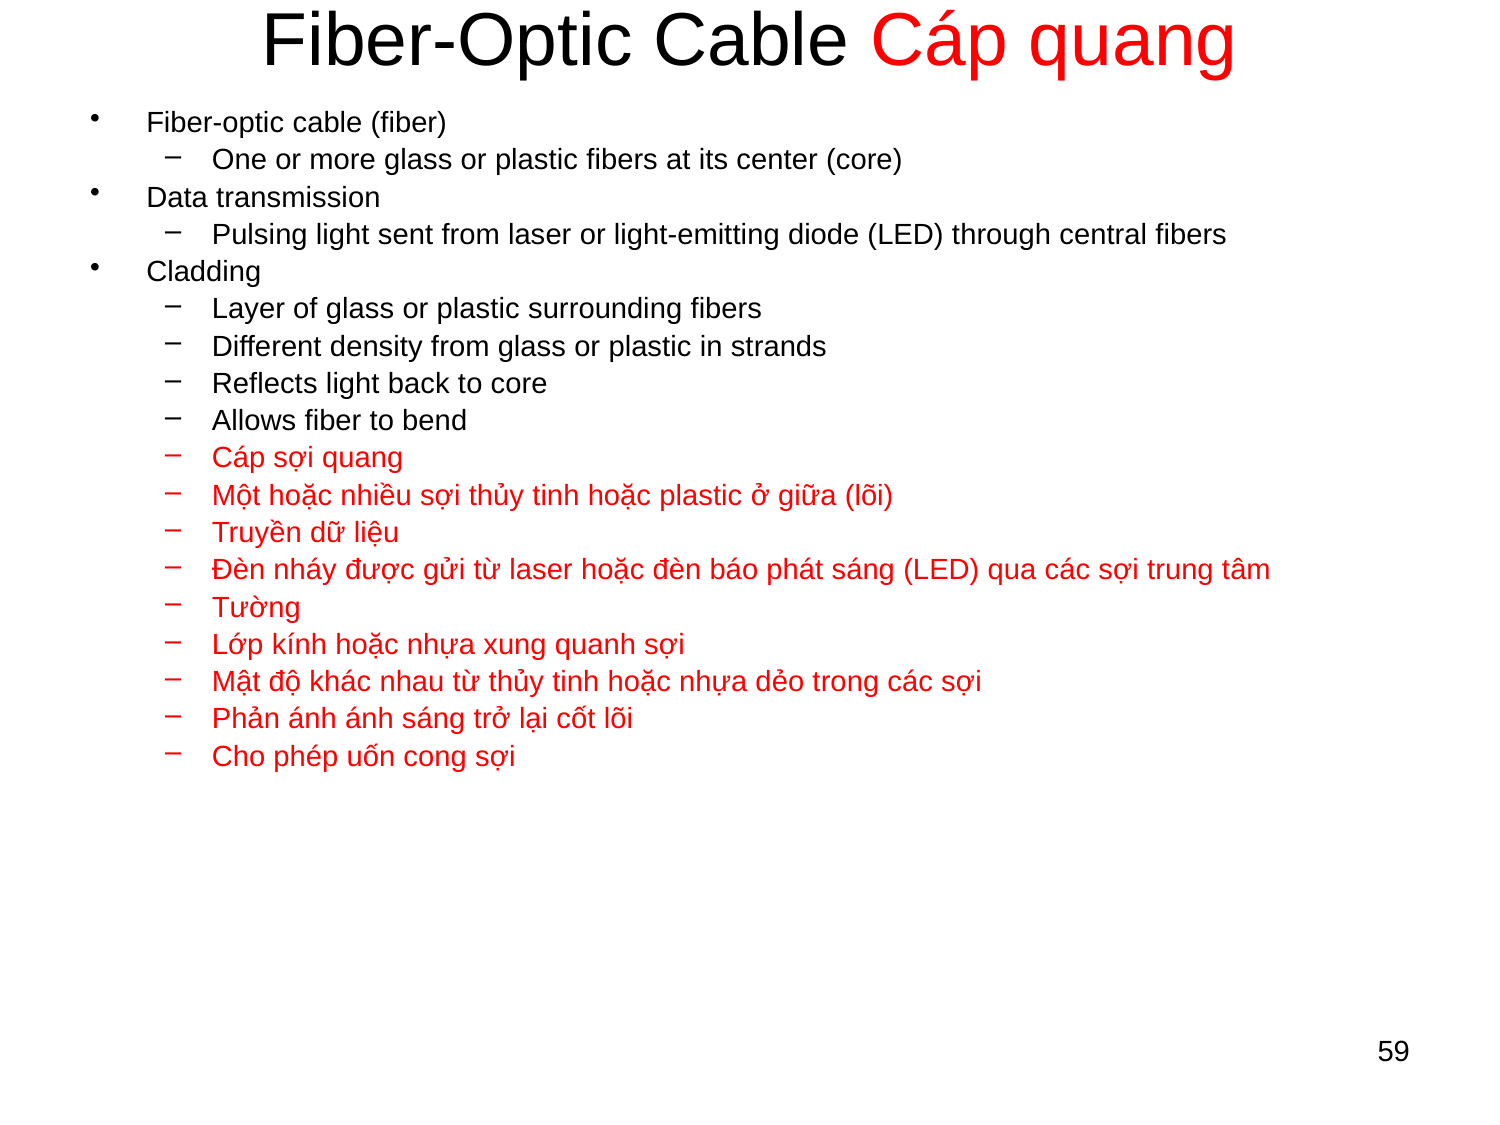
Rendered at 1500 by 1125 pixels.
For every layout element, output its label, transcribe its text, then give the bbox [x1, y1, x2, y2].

slide_number 59 [1074, 1024, 1426, 1103]
title Fiber-Optic Cable Cáp quang [75, 0, 1425, 99]
list Fiber-optic cable (fiber) One or more glass or plastic fibers at its center (core) Data transmission Pulsing light sent from laser or light-emitting diode (LED) through central fibers Cladding Layer of glass or plastic surrounding fibers Different density from glass or plastic in strands Reflects light back to core Allows fiber to bend Cáp sợi quang Một hoặc nhiều sợi thủy tinh hoặc plastic ở giữa (lõi) Truyền dữ liệu Đèn nháy được gửi từ laser hoặc đèn báo phát sáng (LED) qua các sợi trung tâm Tường Lớp kính hoặc nhựa xung quanh sợi Mật độ khác nhau từ thủy tinh hoặc nhựa dẻo trong các sợi Phản ánh ánh sáng trở lại cốt lõi Cho phép uốn cong sợi [75, 99, 1425, 1103]
